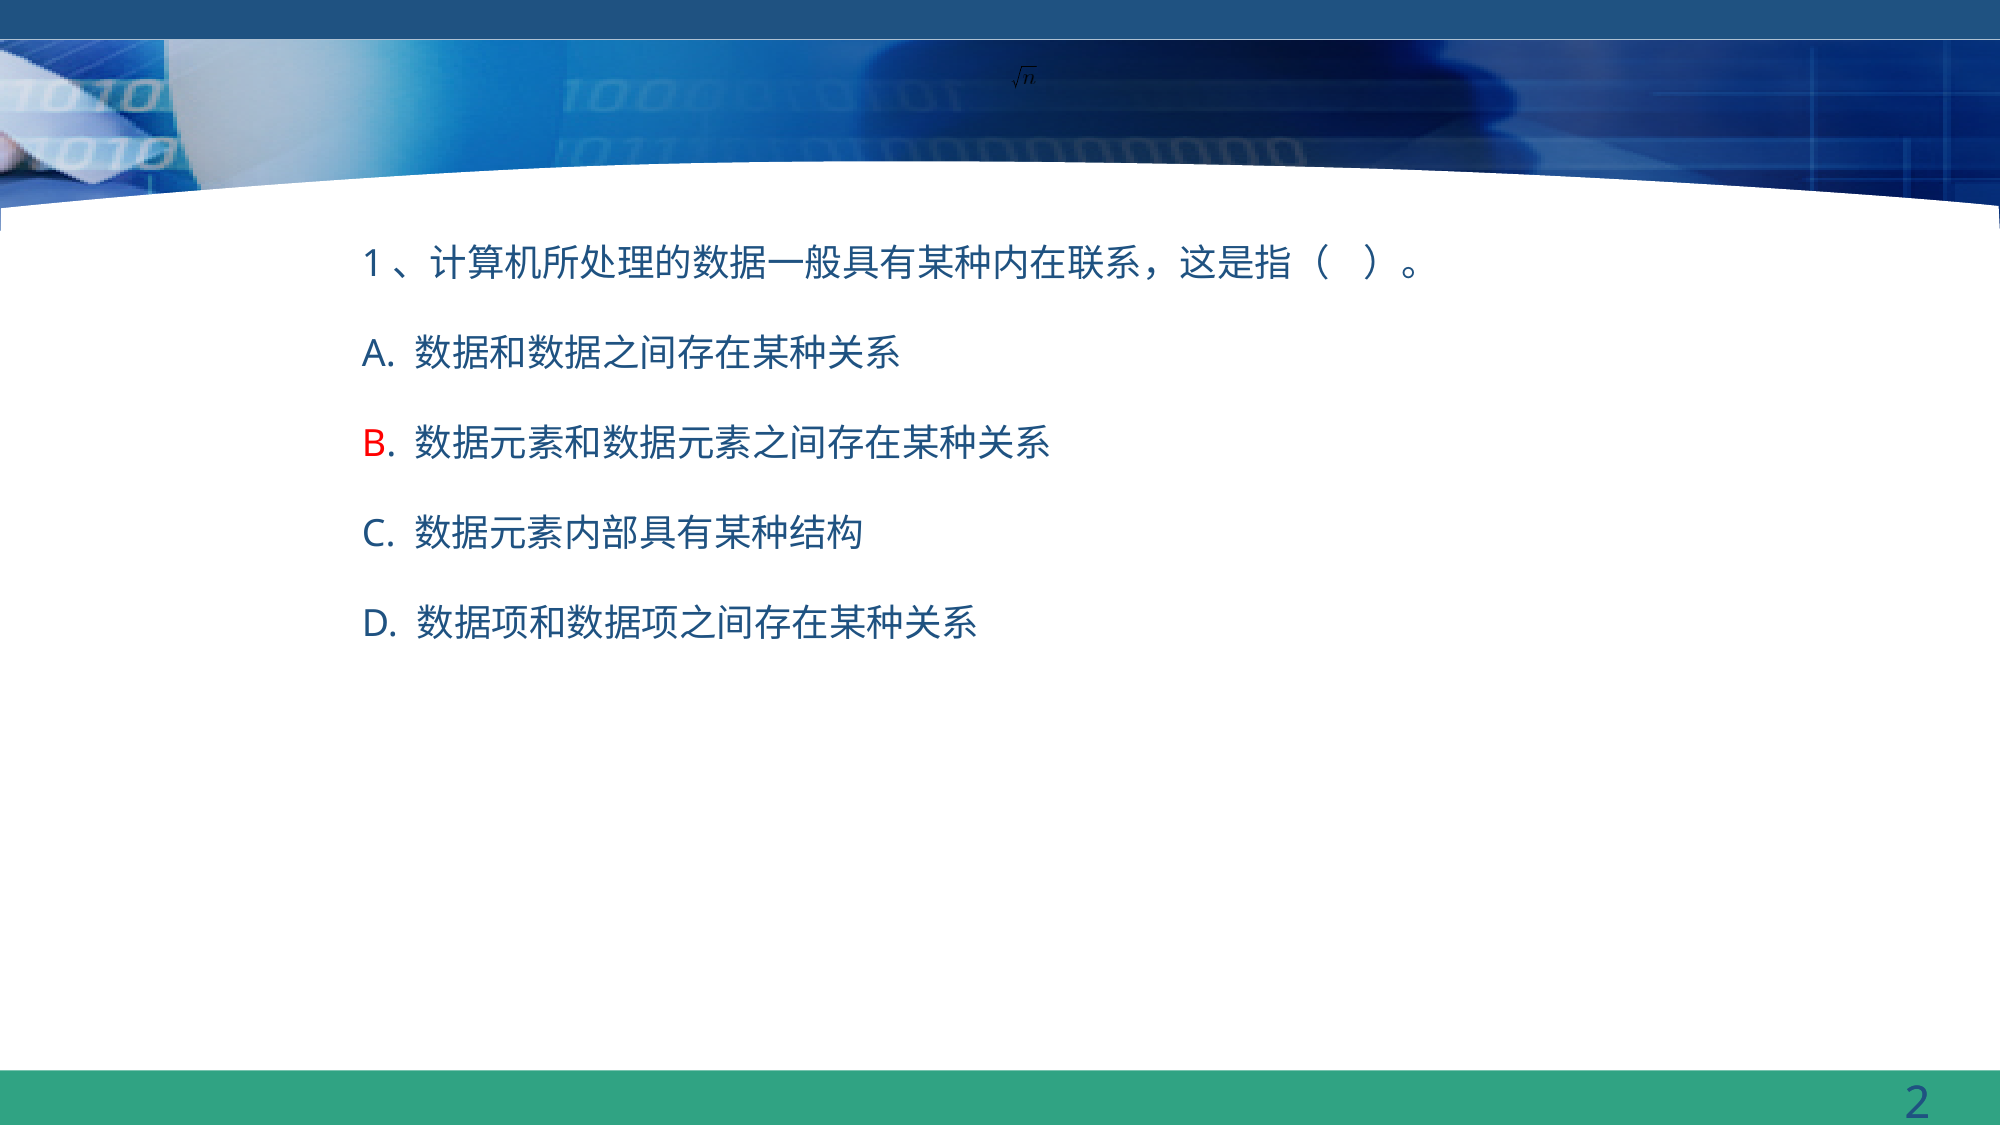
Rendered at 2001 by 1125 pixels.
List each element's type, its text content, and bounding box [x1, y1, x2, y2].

text_box 1、计算机所处理的数据一般具有某种内在联系，这是指（ ）。 A. 数据和数据之间存在某种关系 B. 数据元素和数据元素之间存在某种关系 C. 数据元素内部具有某种结构 D. 数据项和数据项之间存在某种关系 [347, 231, 1700, 652]
picture [0, 40, 2000, 213]
